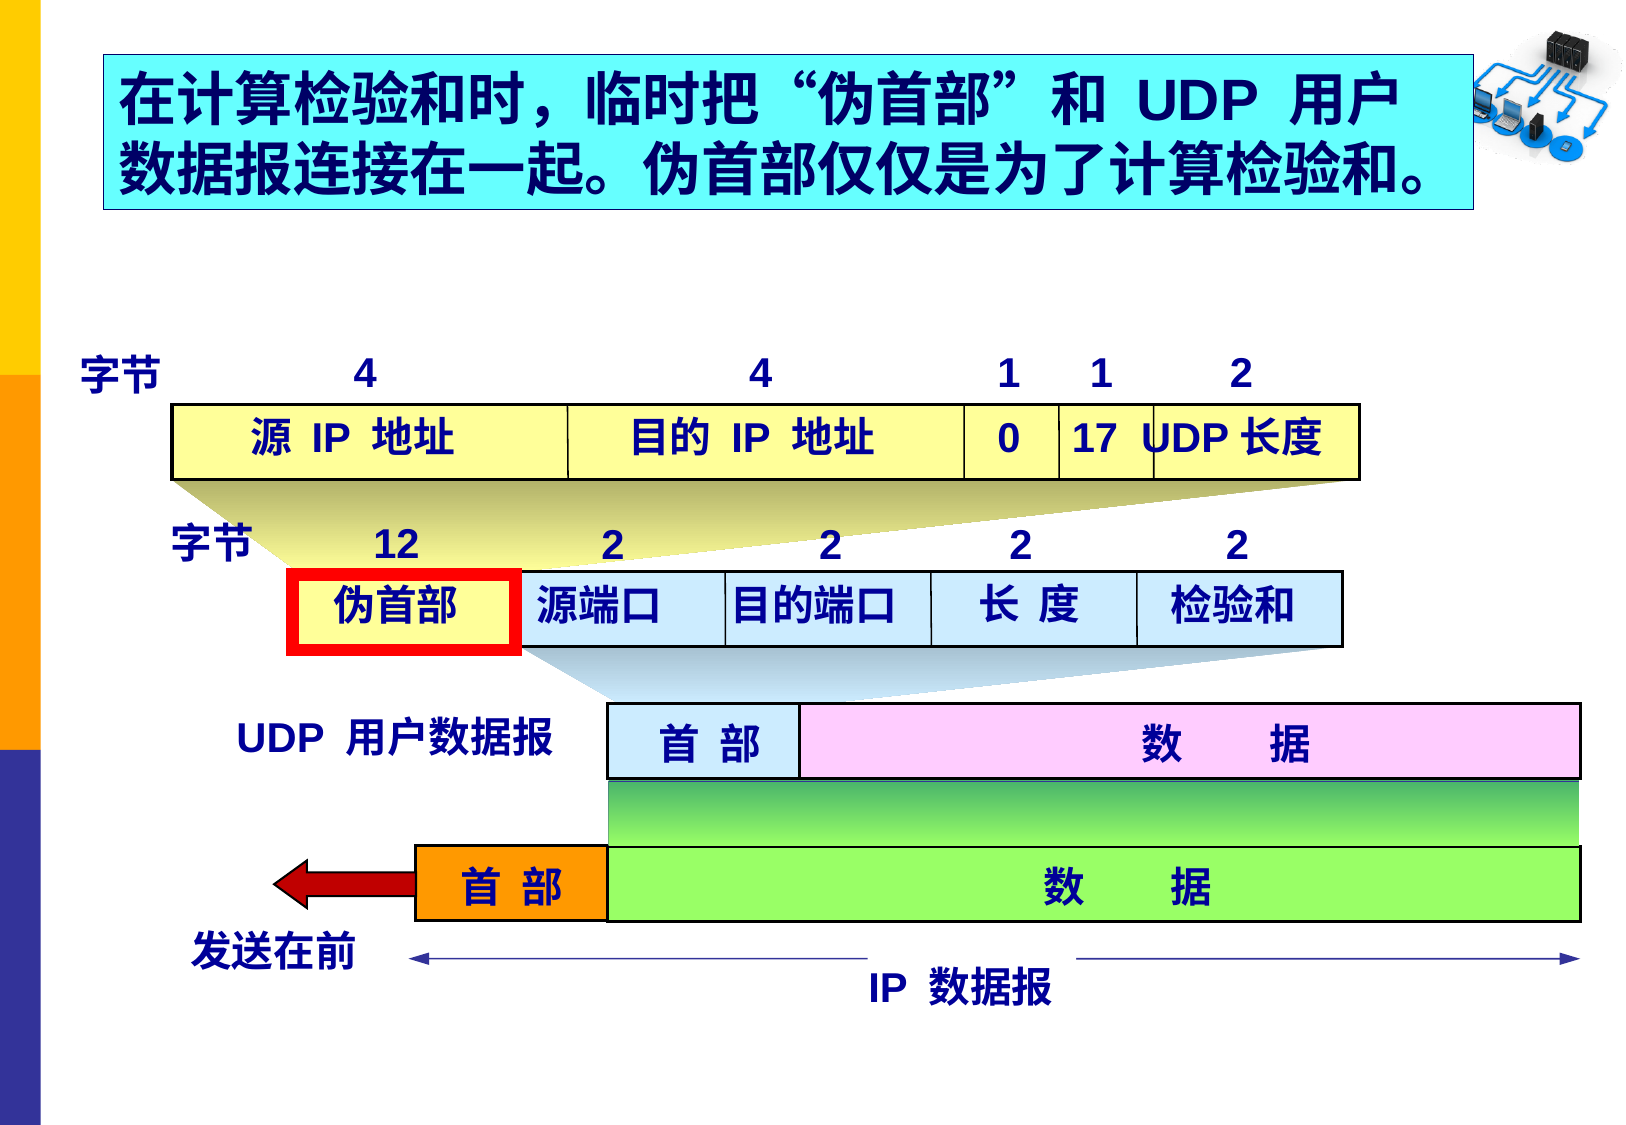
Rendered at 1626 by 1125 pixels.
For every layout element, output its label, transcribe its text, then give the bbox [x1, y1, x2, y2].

text_box IP 数据报 [853, 953, 1069, 1018]
text_box [607, 703, 799, 779]
text_box 2 [804, 510, 858, 576]
picture [1438, 30, 1624, 165]
text_box [171, 404, 964, 480]
text_box 17 [1057, 403, 1134, 469]
text_box 发送在前 [175, 917, 373, 983]
text_box [292, 574, 516, 651]
text_box [726, 571, 1343, 647]
text_box 源 IP 地址 [235, 403, 470, 469]
text_box [1077, 952, 1581, 965]
text_box [799, 703, 1581, 779]
text_box [474, 571, 520, 647]
text_box 首 部 [643, 710, 777, 776]
text_box 伪首部 [318, 570, 358, 574]
text_box 字节 [64, 341, 178, 407]
text_box 0 [982, 403, 1036, 469]
text_box 1 [982, 338, 1036, 403]
text_box 数 据 [1028, 852, 1228, 918]
text_box 2 [1210, 510, 1264, 576]
text_box 4 [734, 338, 788, 403]
text_box [1154, 404, 1360, 480]
text_box 4 [338, 338, 392, 403]
text_box 首 部 [445, 852, 579, 918]
text_box UDP长度 [1134, 403, 1338, 469]
text_box [171, 480, 1355, 571]
text_box 目的端口 [715, 570, 913, 636]
text_box [867, 933, 1077, 982]
text_box [415, 845, 608, 921]
text_box 字节 [155, 509, 269, 575]
text_box 检验和 [1156, 570, 1312, 636]
text_box 数 据 [1127, 710, 1326, 776]
text_box [520, 647, 1338, 703]
text_box 2 [1214, 338, 1268, 403]
text_box [408, 952, 853, 965]
text_box [519, 571, 725, 647]
text_box 12 [358, 509, 435, 574]
text_box 目的 IP 地址 [613, 403, 890, 469]
text_box 2 [994, 510, 1048, 576]
text_box [608, 780, 1579, 846]
text_box 1 [1074, 338, 1128, 403]
text_box UDP 用户数据报 [221, 703, 569, 769]
text_box 2 [586, 510, 640, 576]
text_box [274, 860, 416, 908]
text_box 在计算检验和时，临时把“伪首部”和 UDP 用户数据报连接在一起。伪首部仅仅是为了计算检验和。 [103, 54, 1474, 210]
text_box 源端口 [521, 570, 677, 636]
text_box [1060, 469, 1153, 480]
text_box 长 度 [963, 570, 1096, 636]
text_box [607, 846, 1581, 922]
text_box [965, 404, 1059, 480]
text_box 伪首部 [435, 570, 474, 574]
